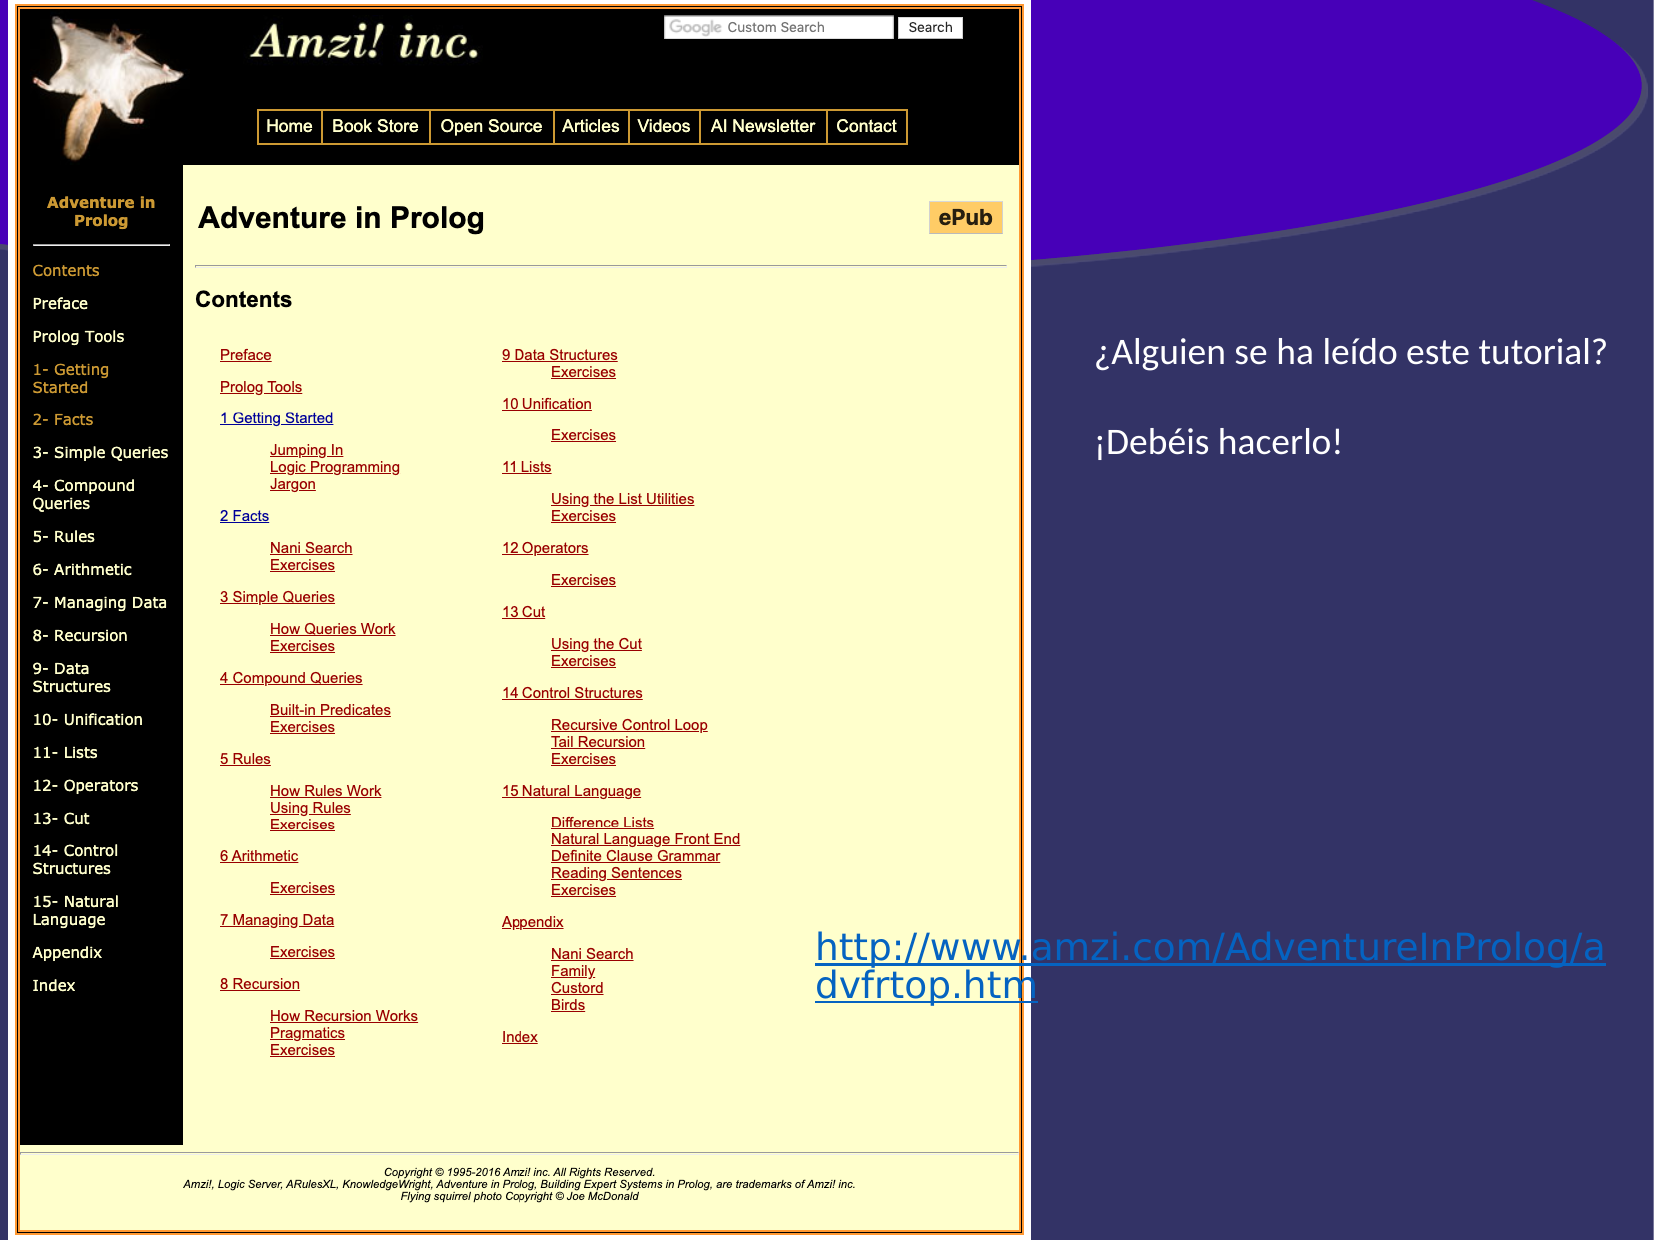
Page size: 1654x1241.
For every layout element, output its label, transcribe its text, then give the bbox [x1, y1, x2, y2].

text_box http://www.amzi.com/AdventureInProlog/advfrtop.htm [1031, 915, 1627, 976]
picture [8, 0, 1031, 1241]
text_box ¿Alguien se ha leído este tutorial? ¡Debéis hacerlo! [1079, 319, 1624, 470]
